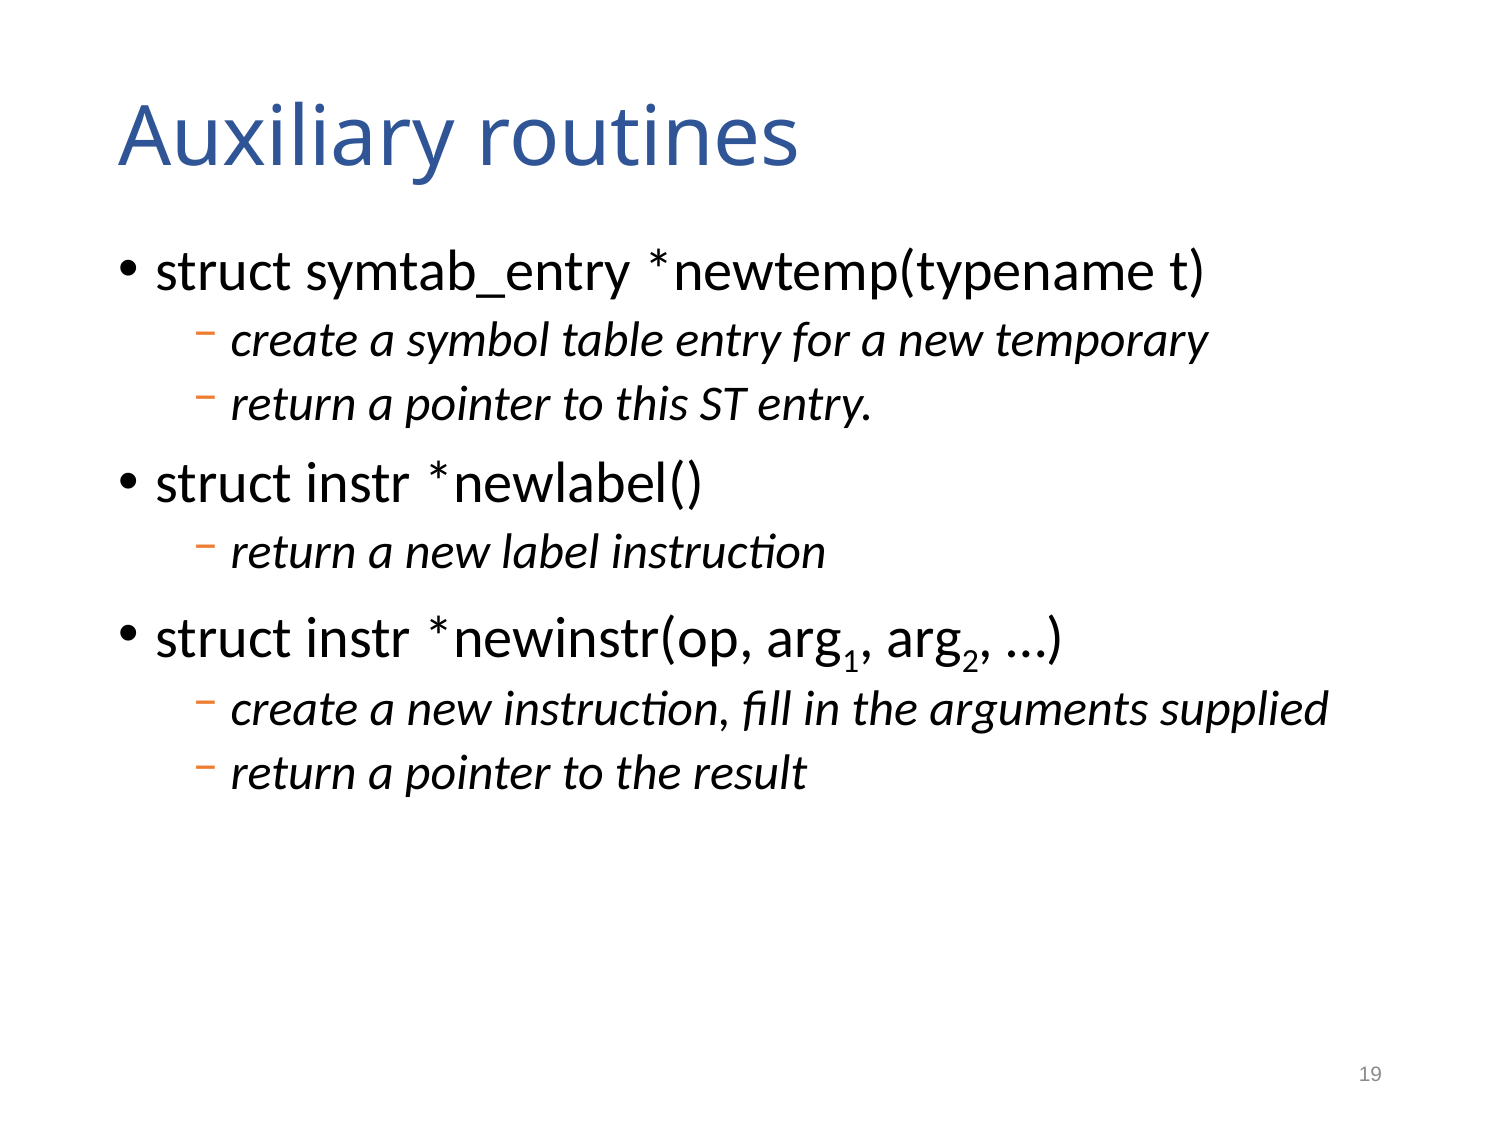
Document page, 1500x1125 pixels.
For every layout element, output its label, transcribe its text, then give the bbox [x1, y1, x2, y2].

list struct symtab_entry *newtemp(typename t) create a symbol table entry for a new temporary return a pointer to this ST entry. struct instr *newlabel() return a new label instruction struct instr *newinstr(op, arg1, arg2, …) create a new instruction, fill in the arguments supplied return a pointer to the result [103, 232, 1397, 1043]
title Auxiliary routines [103, 59, 1397, 218]
slide_number 19 [1059, 1043, 1397, 1103]
